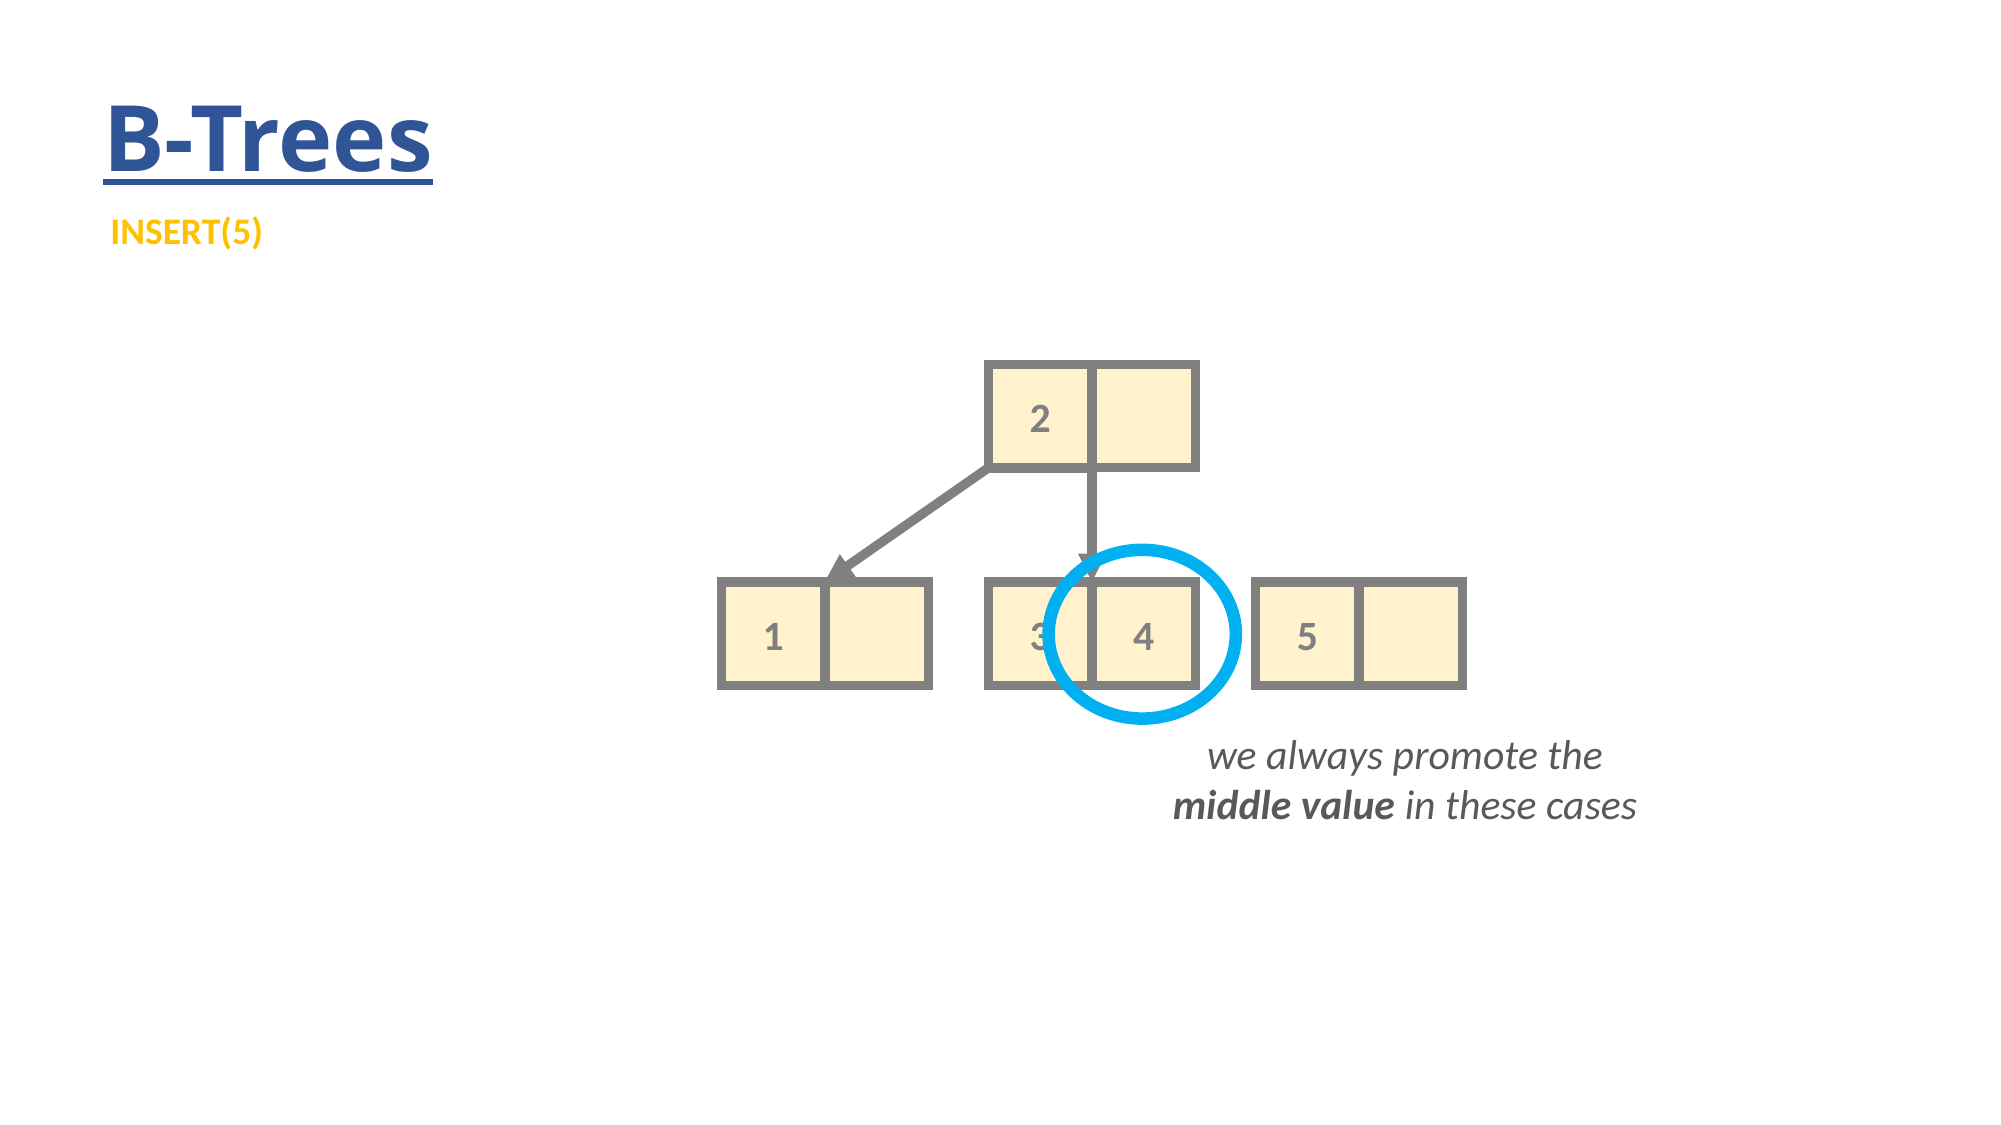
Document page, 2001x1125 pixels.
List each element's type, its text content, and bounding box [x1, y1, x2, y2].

text_box INSERT(5) [95, 199, 278, 259]
text_box [1047, 548, 1237, 720]
text_box 1 [720, 581, 824, 686]
text_box 2 [987, 363, 1091, 469]
text_box 5 [1255, 581, 1358, 686]
text_box 3 [987, 581, 1067, 686]
text_box we always promote the middle value in these cases [1158, 720, 1653, 836]
text_box [1358, 581, 1464, 686]
title B-Trees [88, 33, 1814, 251]
text_box [824, 582, 929, 686]
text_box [824, 467, 989, 582]
text_box [1091, 363, 1196, 469]
